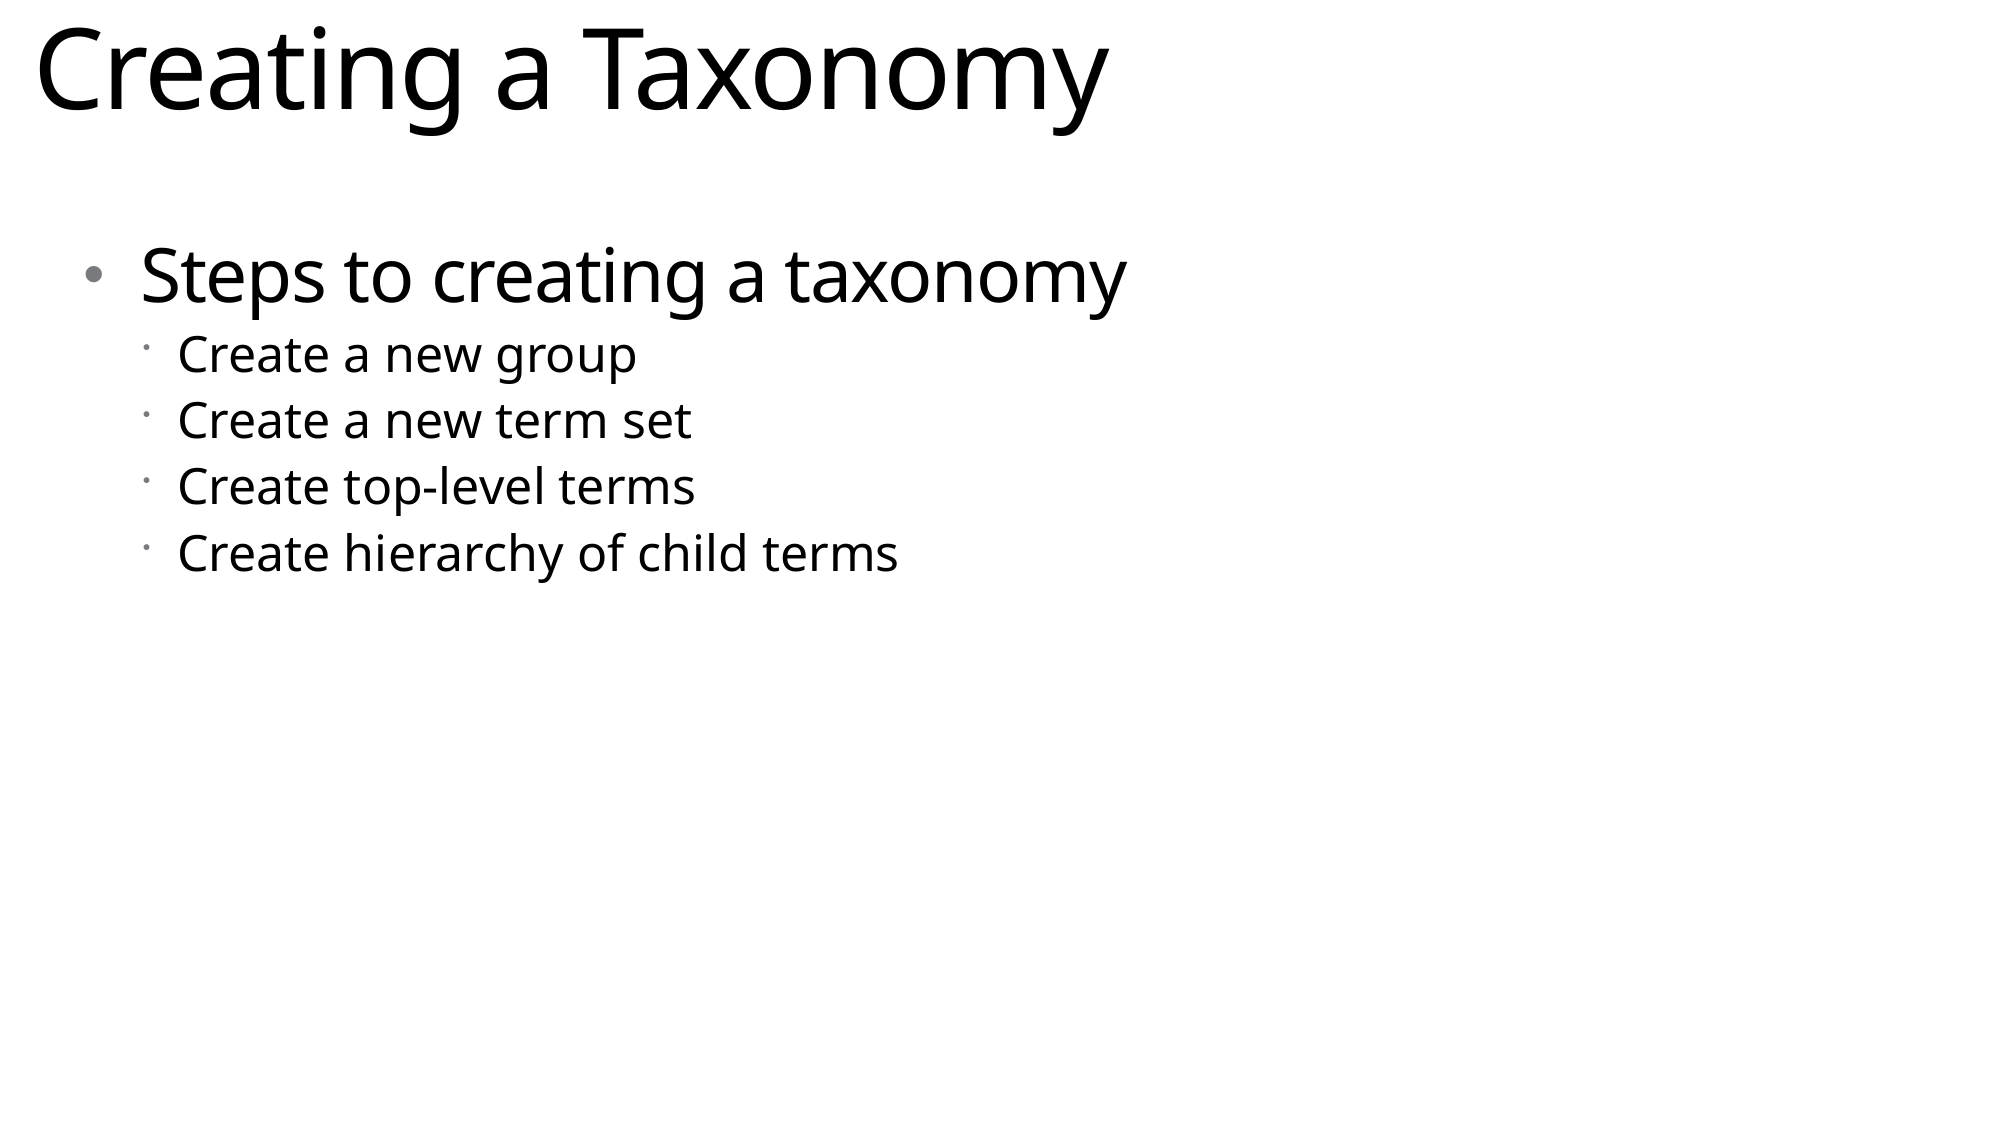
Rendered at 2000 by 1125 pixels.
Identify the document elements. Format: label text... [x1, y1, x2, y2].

list Steps to creating a taxonomy Create a new group Create a new term set Create top-level terms Create hierarchy of child terms [83, 237, 1917, 1088]
title Creating a Taxonomy [33, 12, 1917, 150]
